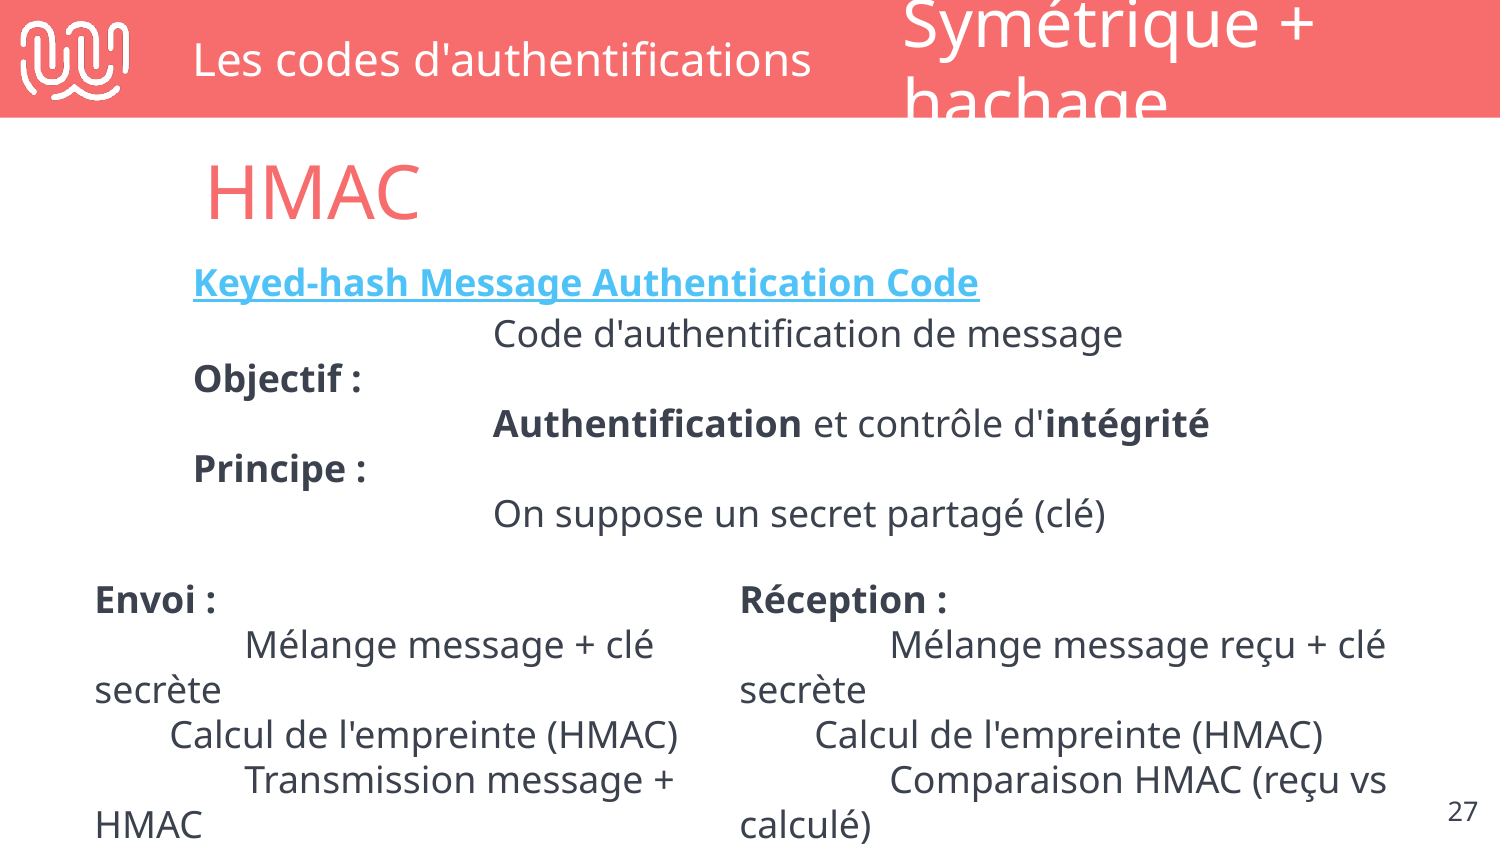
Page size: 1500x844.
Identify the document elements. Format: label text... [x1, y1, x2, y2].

text_box Réception : Mélange message reçu + clé secrète Calcul de l'empreinte (HMAC) Comparaison HMAC (reçu vs calculé) Identique = Intégrité + Authentification [724, 560, 1490, 807]
slide_number ‹#› [1403, 779, 1494, 844]
text_box Envoi : Mélange message + clé secrète Calcul de l'empreinte (HMAC) Transmission message + HMAC [79, 560, 724, 807]
list Keyed-hash Message Authentication Code Code d'authentification de message Objectif : Authentification et contrôle d'intégrité Principe : On suppose un secret partagé (clé) [192, 258, 1308, 560]
subtitle Symétrique + hachage [902, 31, 1479, 91]
title HMAC [204, 144, 1319, 232]
title Les codes d'authentifications [192, 0, 896, 118]
picture [20, 20, 134, 101]
